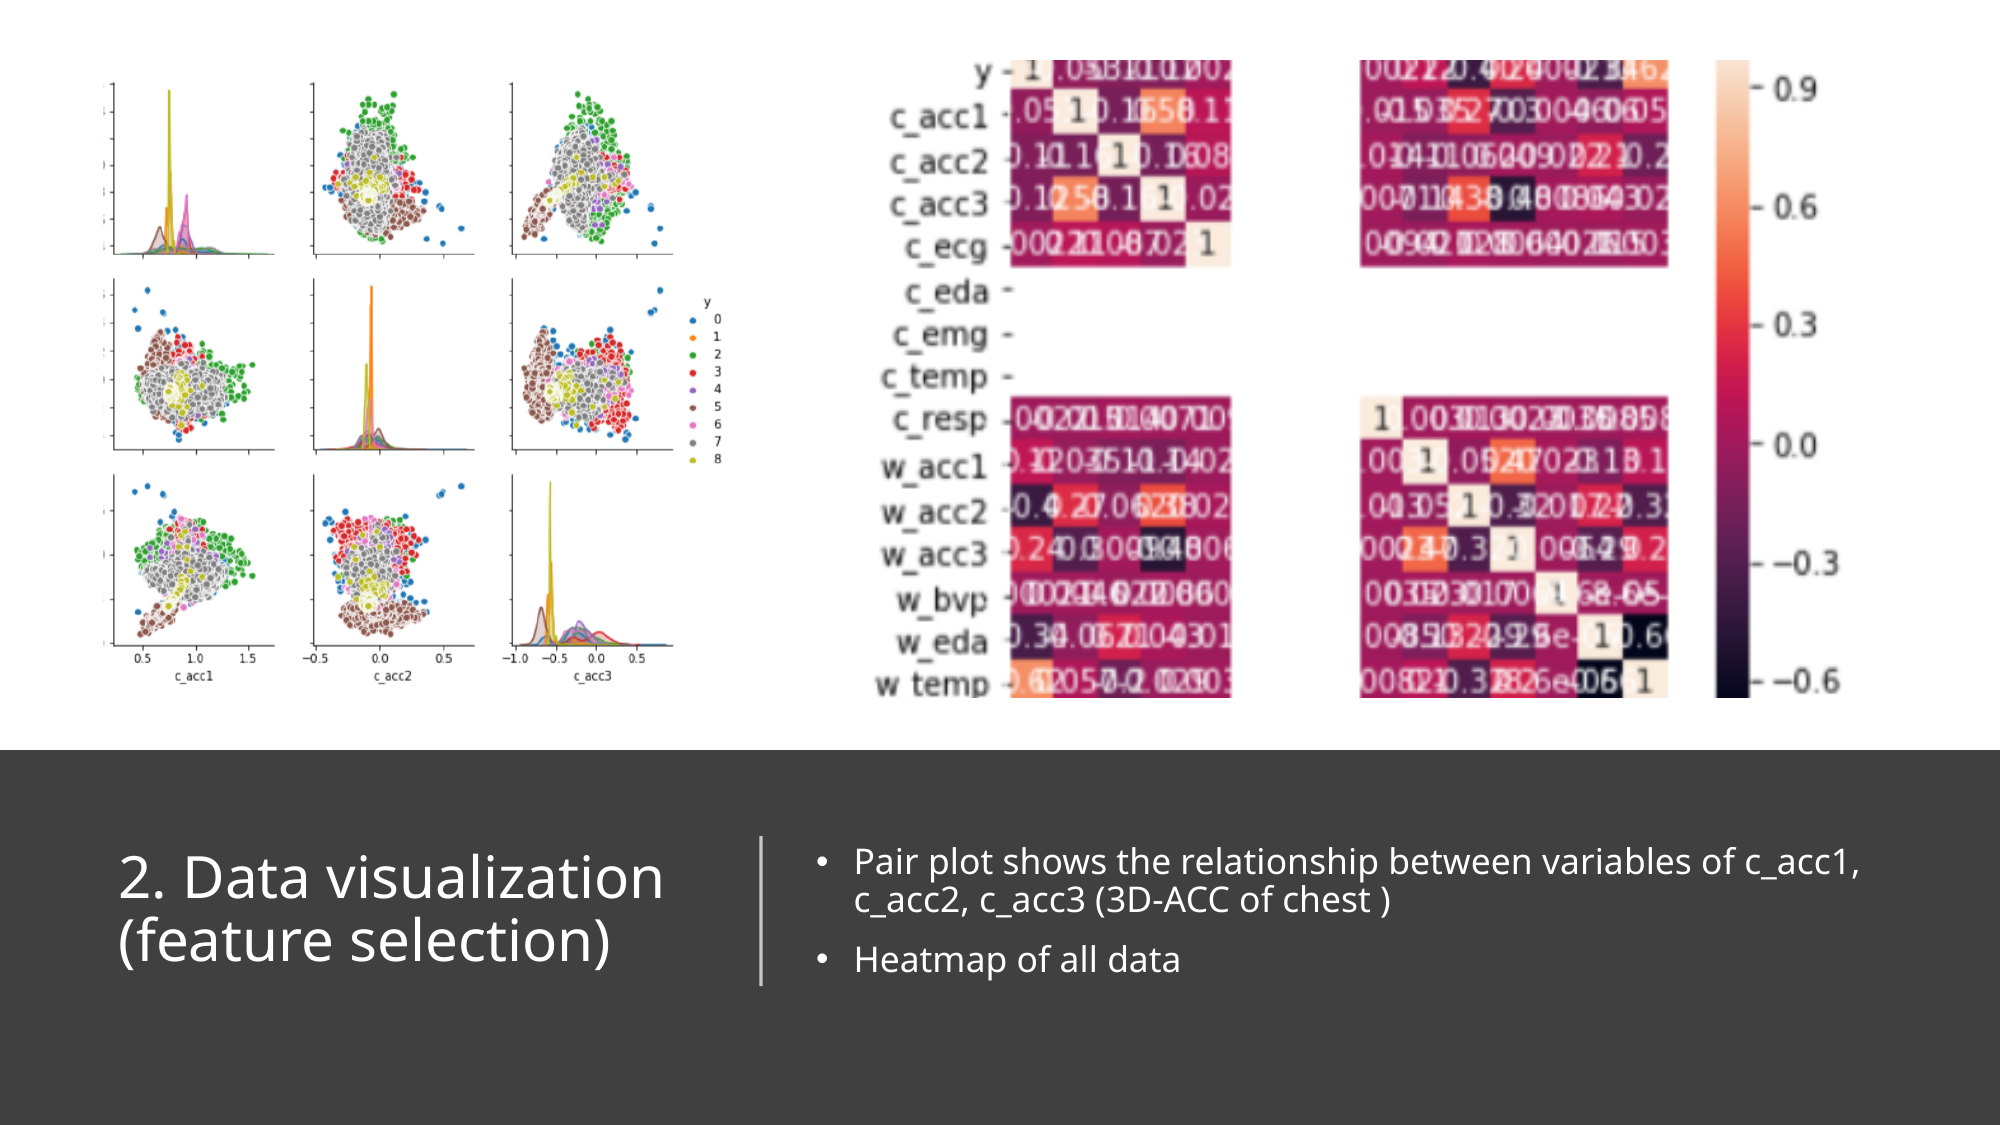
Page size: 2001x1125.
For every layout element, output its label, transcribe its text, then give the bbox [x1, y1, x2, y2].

text_box [0, 749, 2000, 1125]
picture [103, 60, 722, 698]
title 2. Data visualization (feature selection) [103, 802, 722, 1020]
picture [800, 60, 1896, 698]
text_box [0, 0, 2000, 749]
list Pair plot shows the relationship between variables of c_acc1, c_acc2, c_acc3 (3D-ACC of chest ) Heatmap of all data [801, 791, 1896, 1032]
